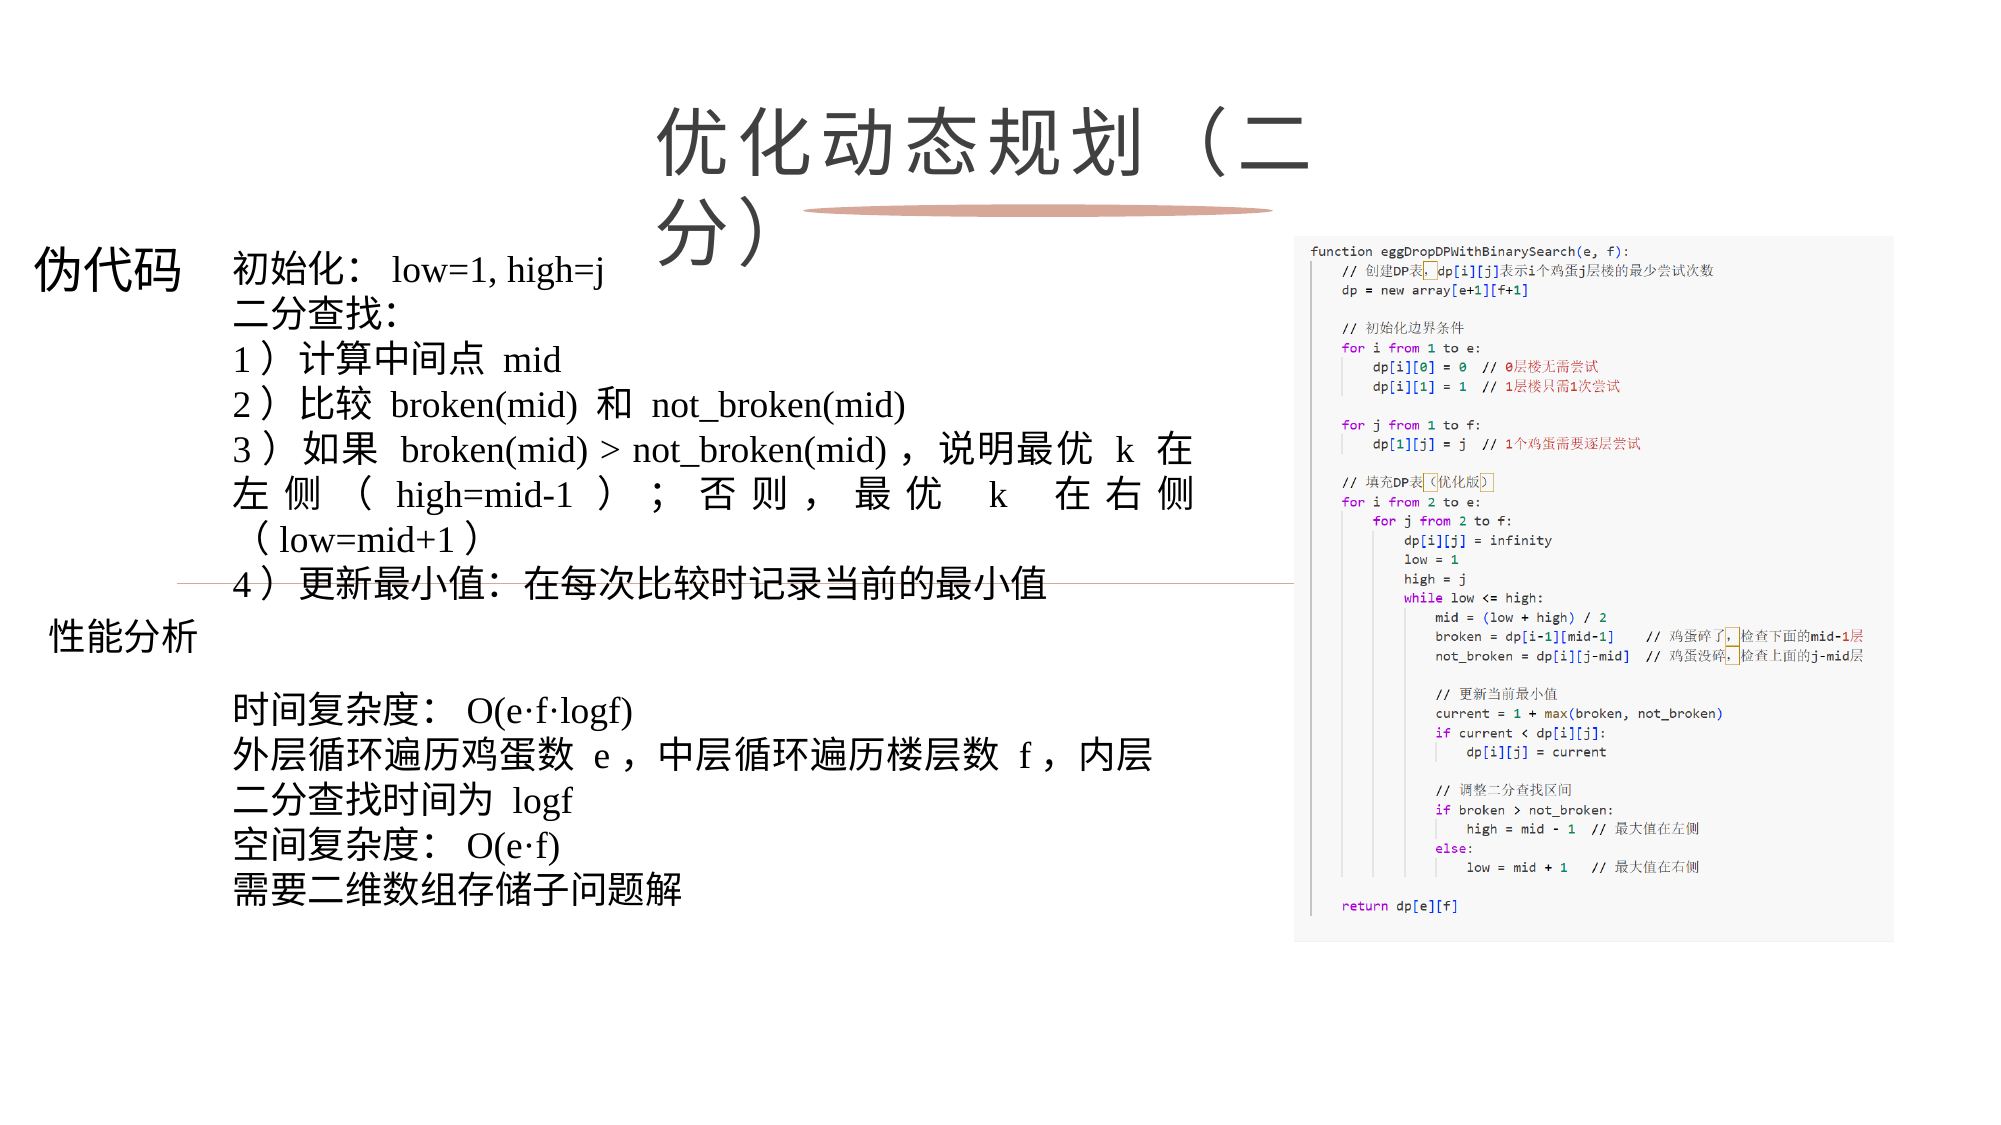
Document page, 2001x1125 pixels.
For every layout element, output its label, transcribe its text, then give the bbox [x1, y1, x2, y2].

text_box 时间复杂度：O(e·f·logf) 外层循环遍历鸡蛋数 e，中层循环遍历楼层数 f，内层二分查找时间为 logf 空间复杂度：O(e·f) 需要二维数组存储子问题解 [217, 678, 1170, 918]
text_box 初始化：low=1, high=j 二分查找： 1）计算中间点 mid 2）比较 broken(mid) 和 not_broken(mid) 3）如果 broken(mid) > not_broken(mid)，说明最优 k 在左侧（high=mid-1）；否则，最优 k 在右侧（low=mid+1） 4）更新最小值：在每次比较时记录当前的最小值 [218, 237, 1210, 583]
text_box 伪代码 [0, 236, 218, 308]
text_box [639, 88, 1434, 217]
text_box 性能分析 [0, 609, 273, 667]
text_box 初始化：low=1, high=j 二分查找： 1）计算中间点 mid 2）比较 broken(mid) 和 not_broken(mid) 3）如果 broken(mid) > not_broken(mid)，说明最优 k 在左侧（high=mid-1）；否则，最优 k 在右侧（low=mid+1） 4）更新最小值：在每次比较时记录当前的最小值 [218, 584, 1210, 613]
picture [1294, 236, 1894, 960]
